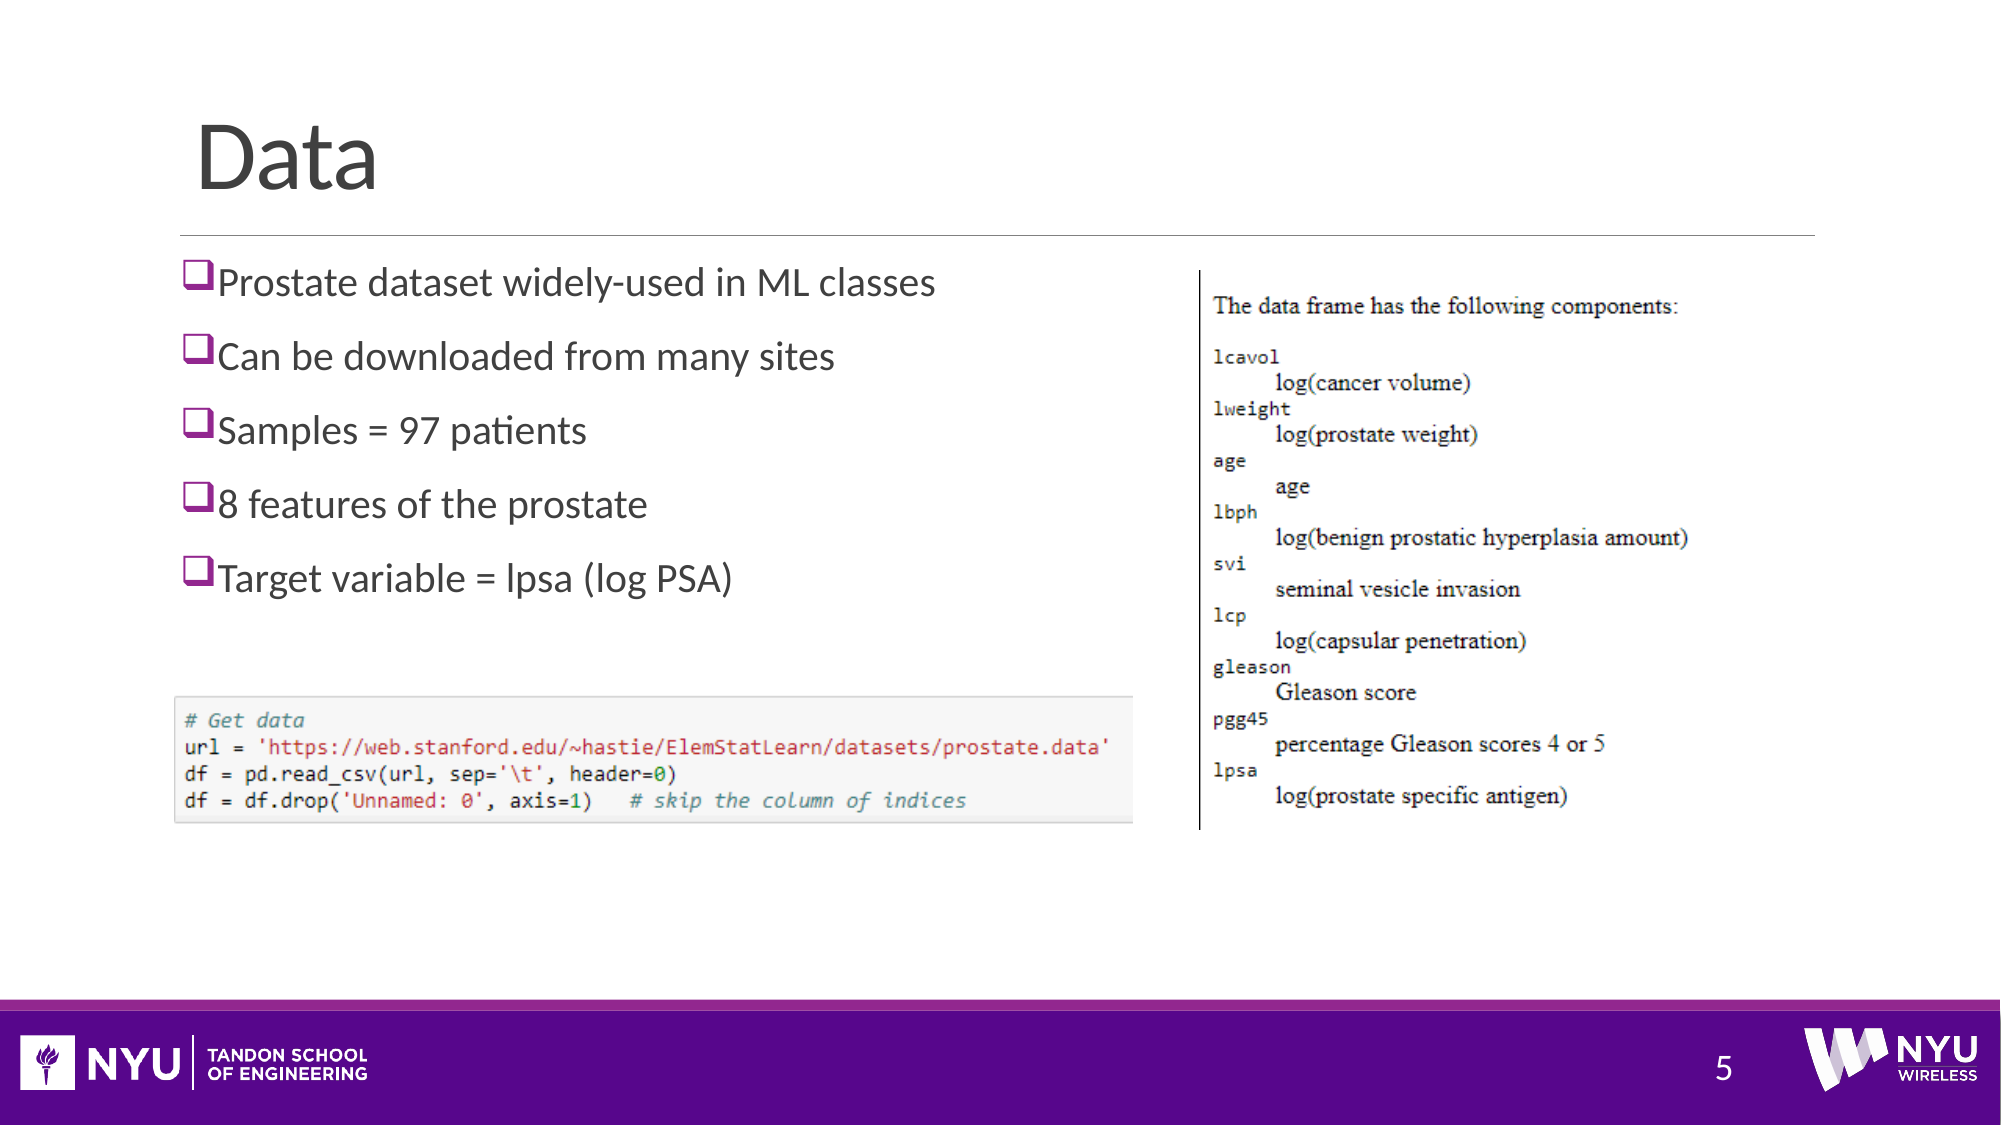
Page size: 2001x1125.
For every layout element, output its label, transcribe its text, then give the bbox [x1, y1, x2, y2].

list Prostate dataset widely-used in ML classes Can be downloaded from many sites Samples = 97 patients 8 features of the prostate Target variable = lpsa (log PSA) [180, 252, 1830, 963]
picture [173, 690, 1133, 842]
title Data [180, 47, 1830, 218]
picture [1199, 269, 1726, 831]
slide_number 5 [1533, 1035, 1749, 1096]
